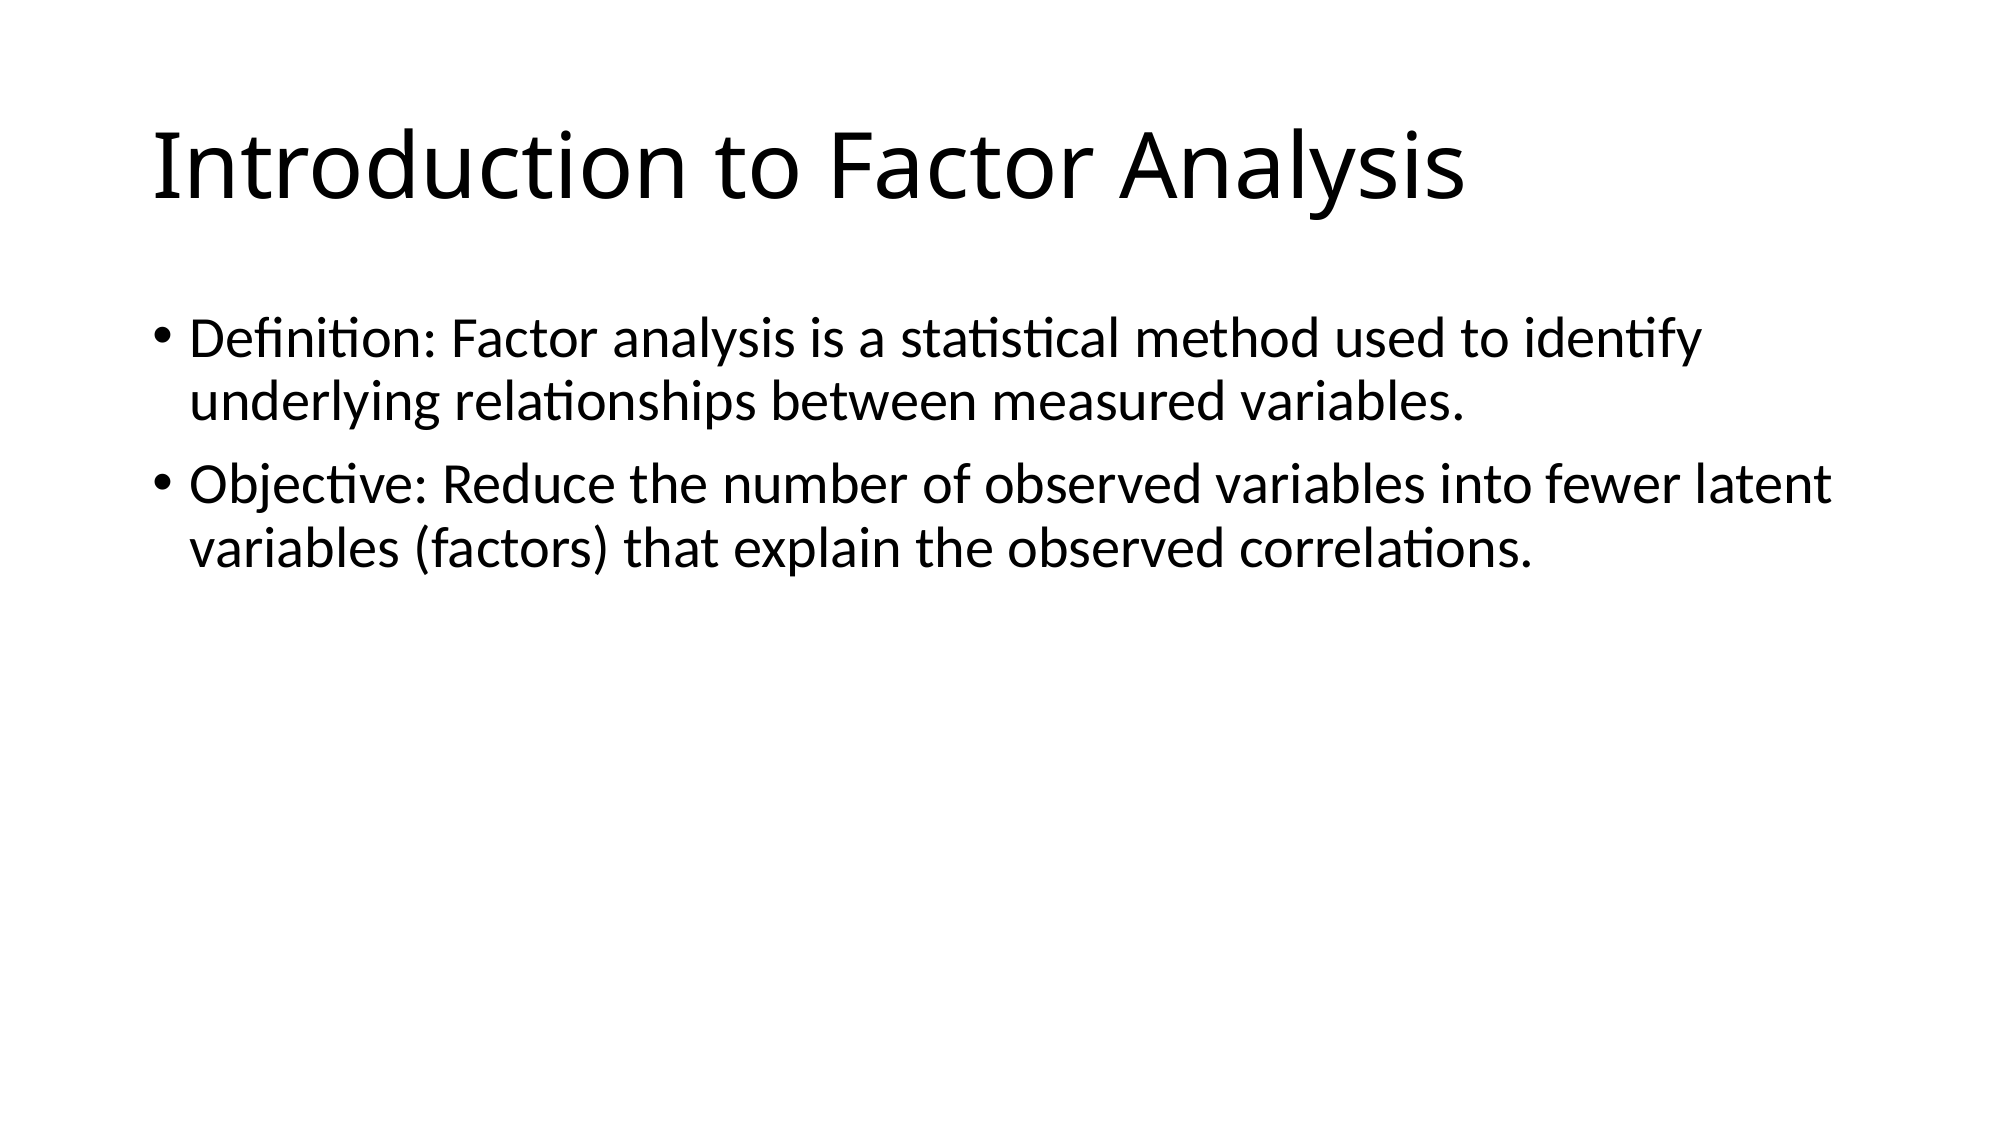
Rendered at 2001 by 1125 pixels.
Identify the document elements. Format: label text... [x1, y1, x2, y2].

list Definition: Factor analysis is a statistical method used to identify underlying relationships between measured variables. Objective: Reduce the number of observed variables into fewer latent variables (factors) that explain the observed correlations. [137, 299, 1863, 1014]
title Introduction to Factor Analysis [137, 59, 1863, 278]
